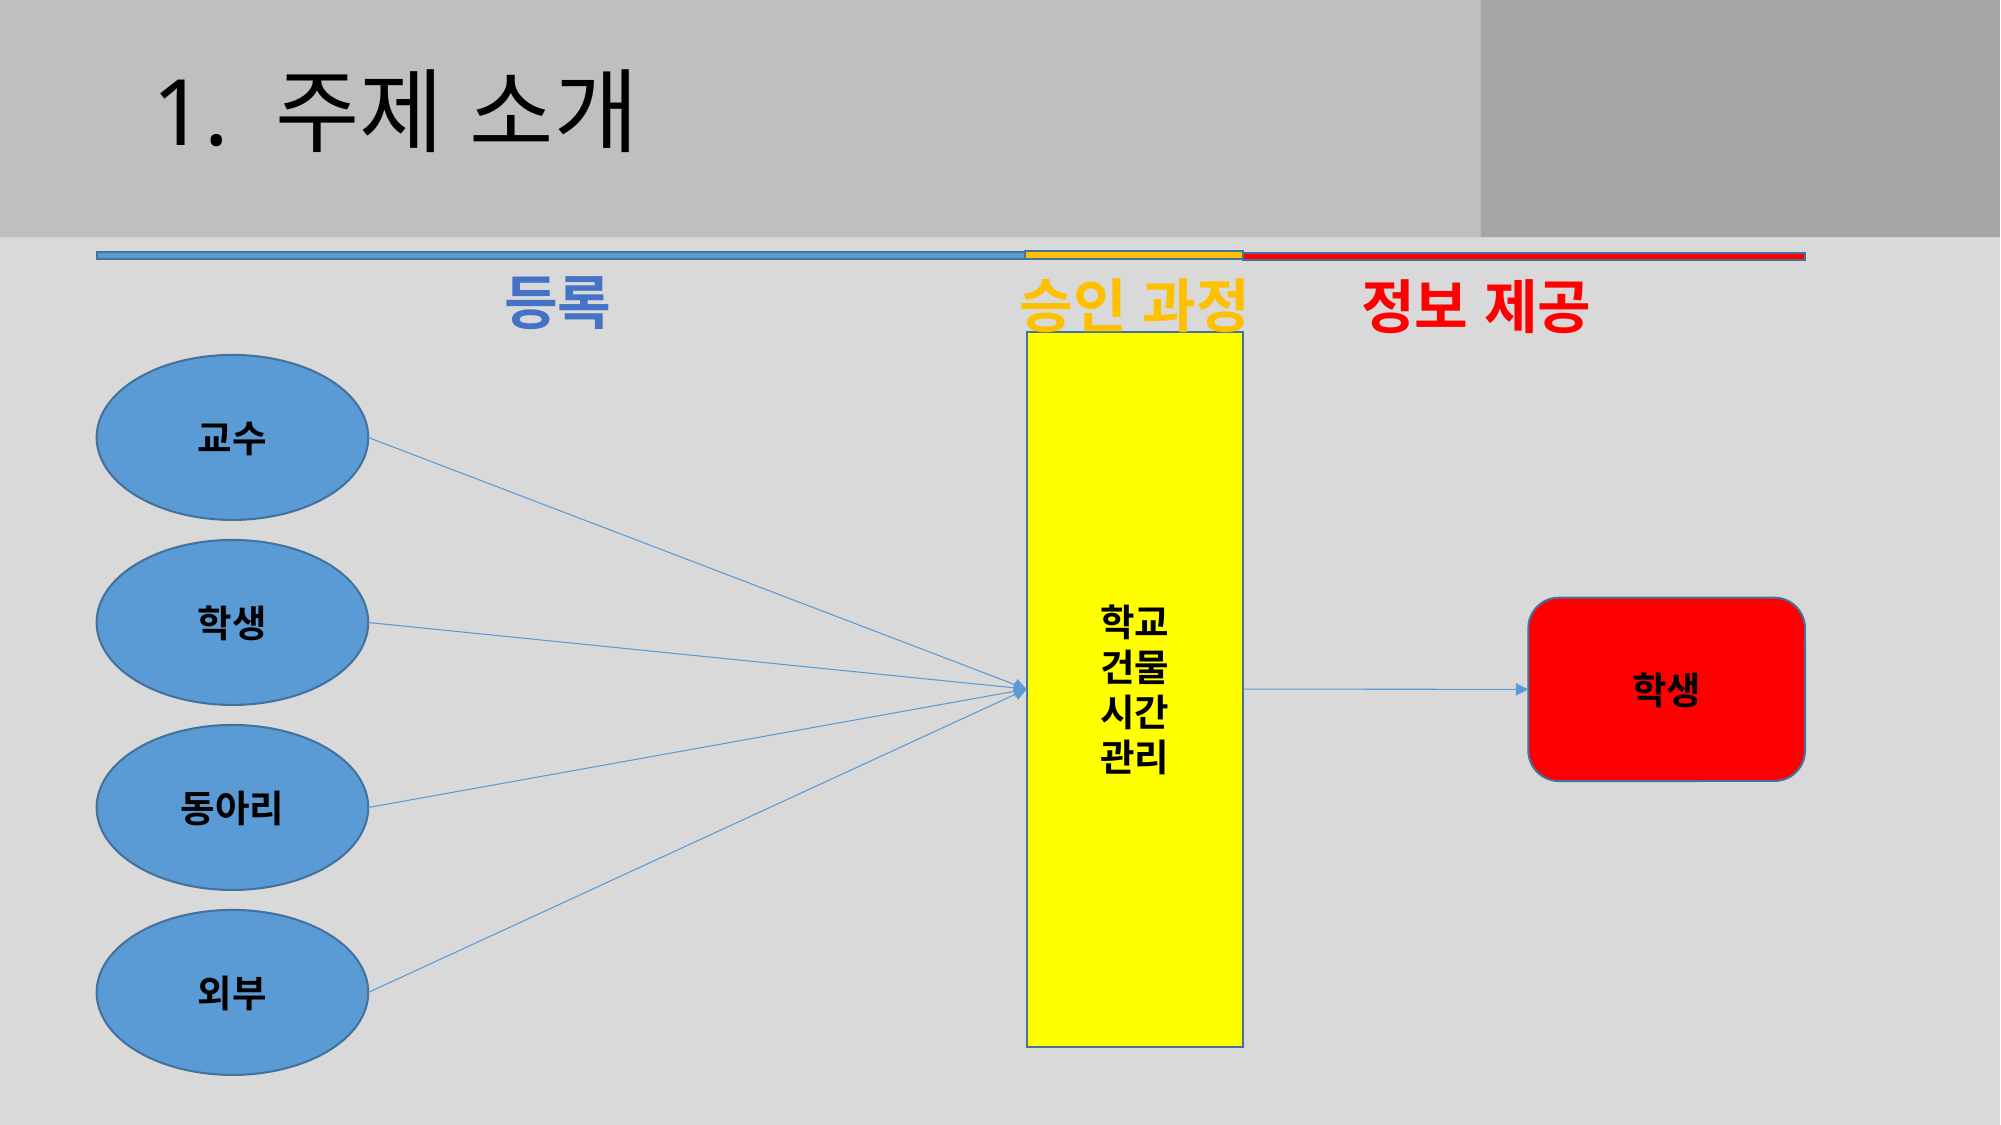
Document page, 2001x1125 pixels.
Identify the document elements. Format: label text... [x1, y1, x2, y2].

text_box 동아리 [95, 723, 368, 891]
text_box 외부 [95, 908, 370, 1076]
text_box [368, 689, 1027, 993]
text_box 승인 과정 [1004, 261, 1266, 347]
text_box 학생 [95, 538, 368, 706]
text_box 등록 [489, 258, 627, 344]
text_box 교수 [95, 353, 370, 521]
text_box 학교 건물 시간 관리 [1026, 347, 1244, 1048]
text_box [1242, 252, 1806, 261]
text_box 정보 제공 [1345, 262, 1607, 348]
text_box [368, 622, 1027, 689]
text_box [1024, 250, 1244, 260]
text_box 학생 [1527, 596, 1807, 783]
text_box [0, 0, 2000, 238]
text_box [96, 251, 1024, 260]
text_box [368, 437, 1027, 622]
